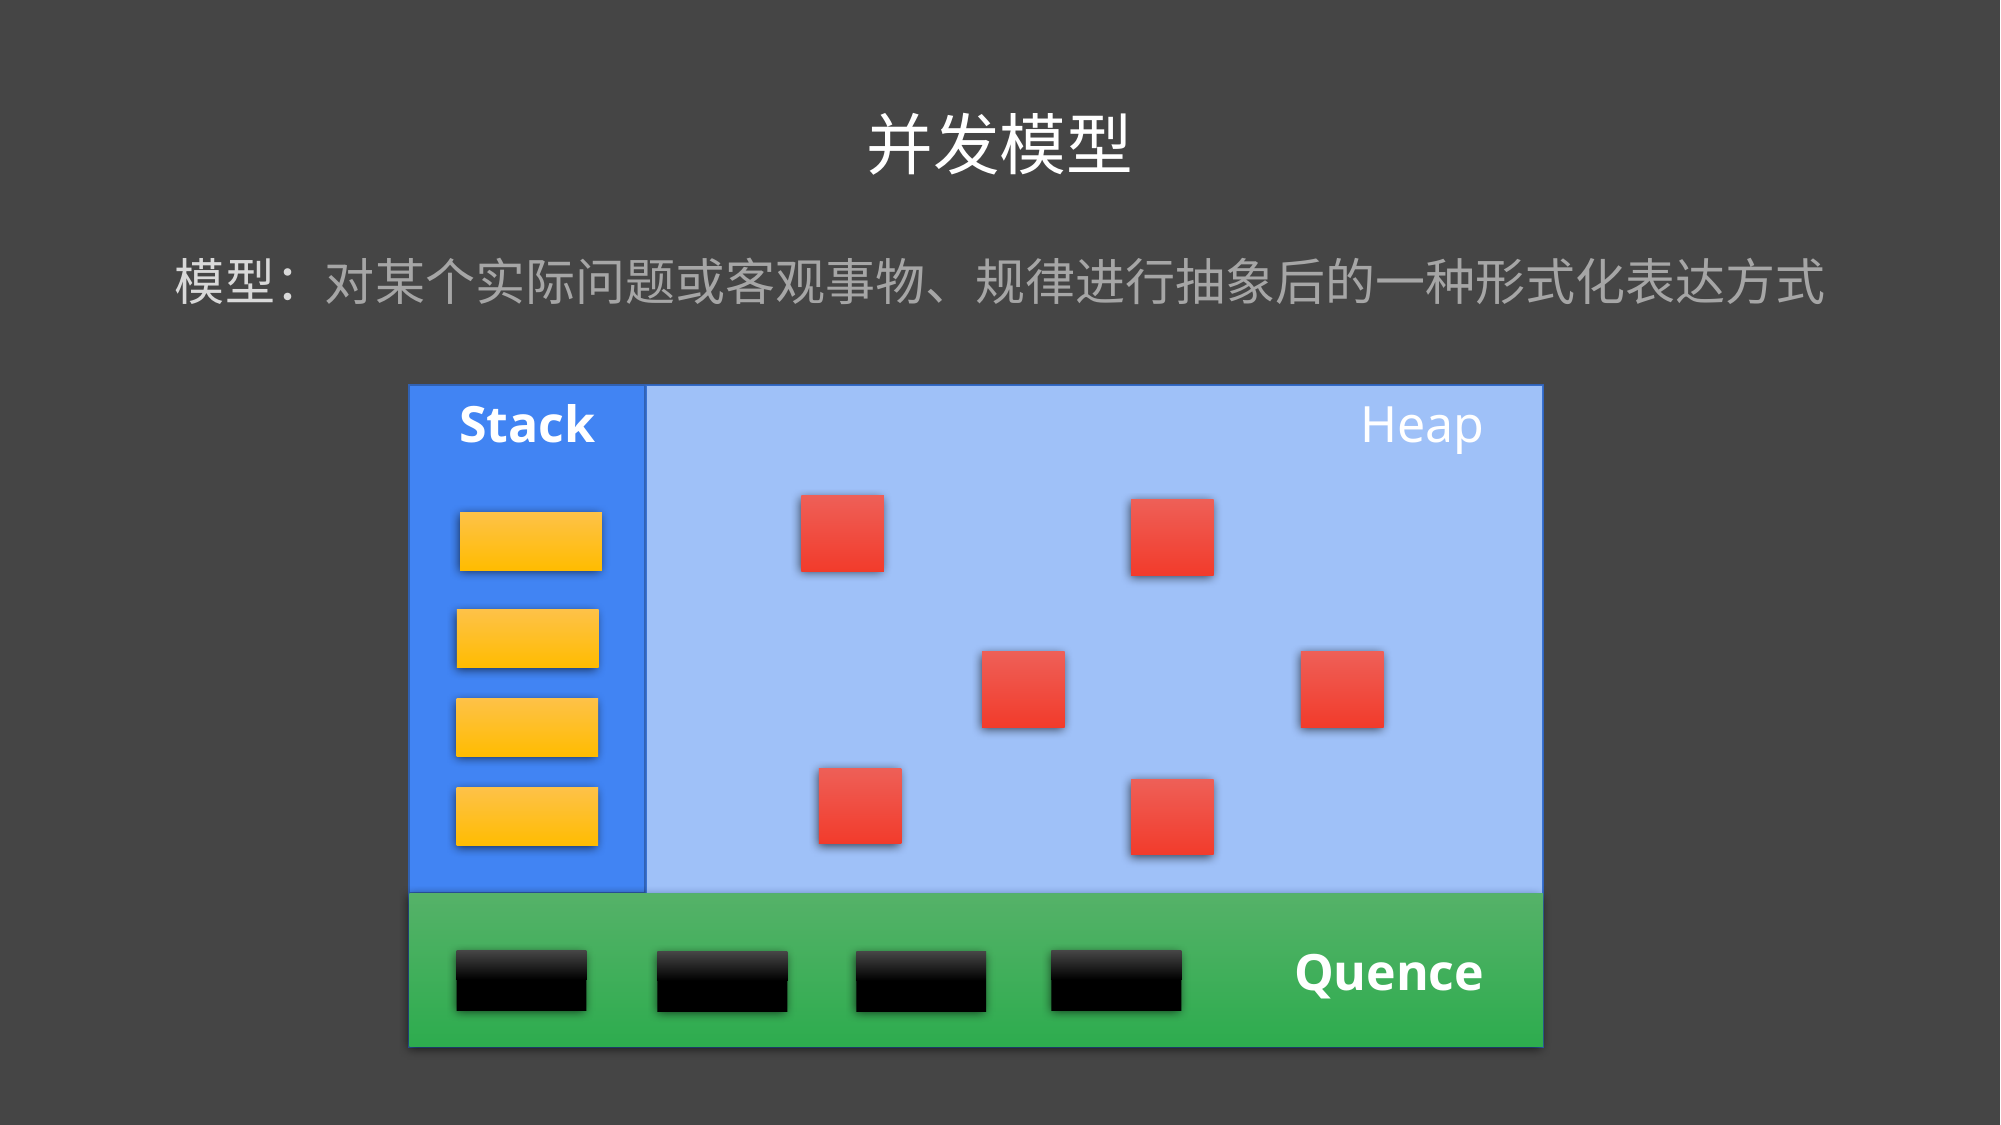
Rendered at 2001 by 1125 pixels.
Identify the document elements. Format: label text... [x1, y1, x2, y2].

text_box [1131, 779, 1214, 855]
text_box 模型：对某个实际问题或客观事物、规律进行抽象后的一种形式化表达方式 [0, 243, 2000, 319]
text_box Heap [645, 385, 1544, 894]
list 并发模型 [0, 79, 2000, 185]
text_box [1300, 651, 1384, 728]
text_box [456, 698, 599, 757]
text_box Stack [408, 384, 647, 889]
text_box [456, 787, 599, 846]
text_box [856, 951, 987, 1012]
text_box [460, 512, 602, 571]
text_box [801, 495, 884, 572]
text_box Quence [409, 893, 1544, 1047]
text_box [456, 609, 599, 668]
text_box [1131, 499, 1214, 576]
text_box [456, 950, 587, 1011]
text_box [1051, 950, 1182, 1011]
text_box [818, 768, 902, 844]
text_box [982, 651, 1065, 728]
text_box [657, 951, 788, 1012]
